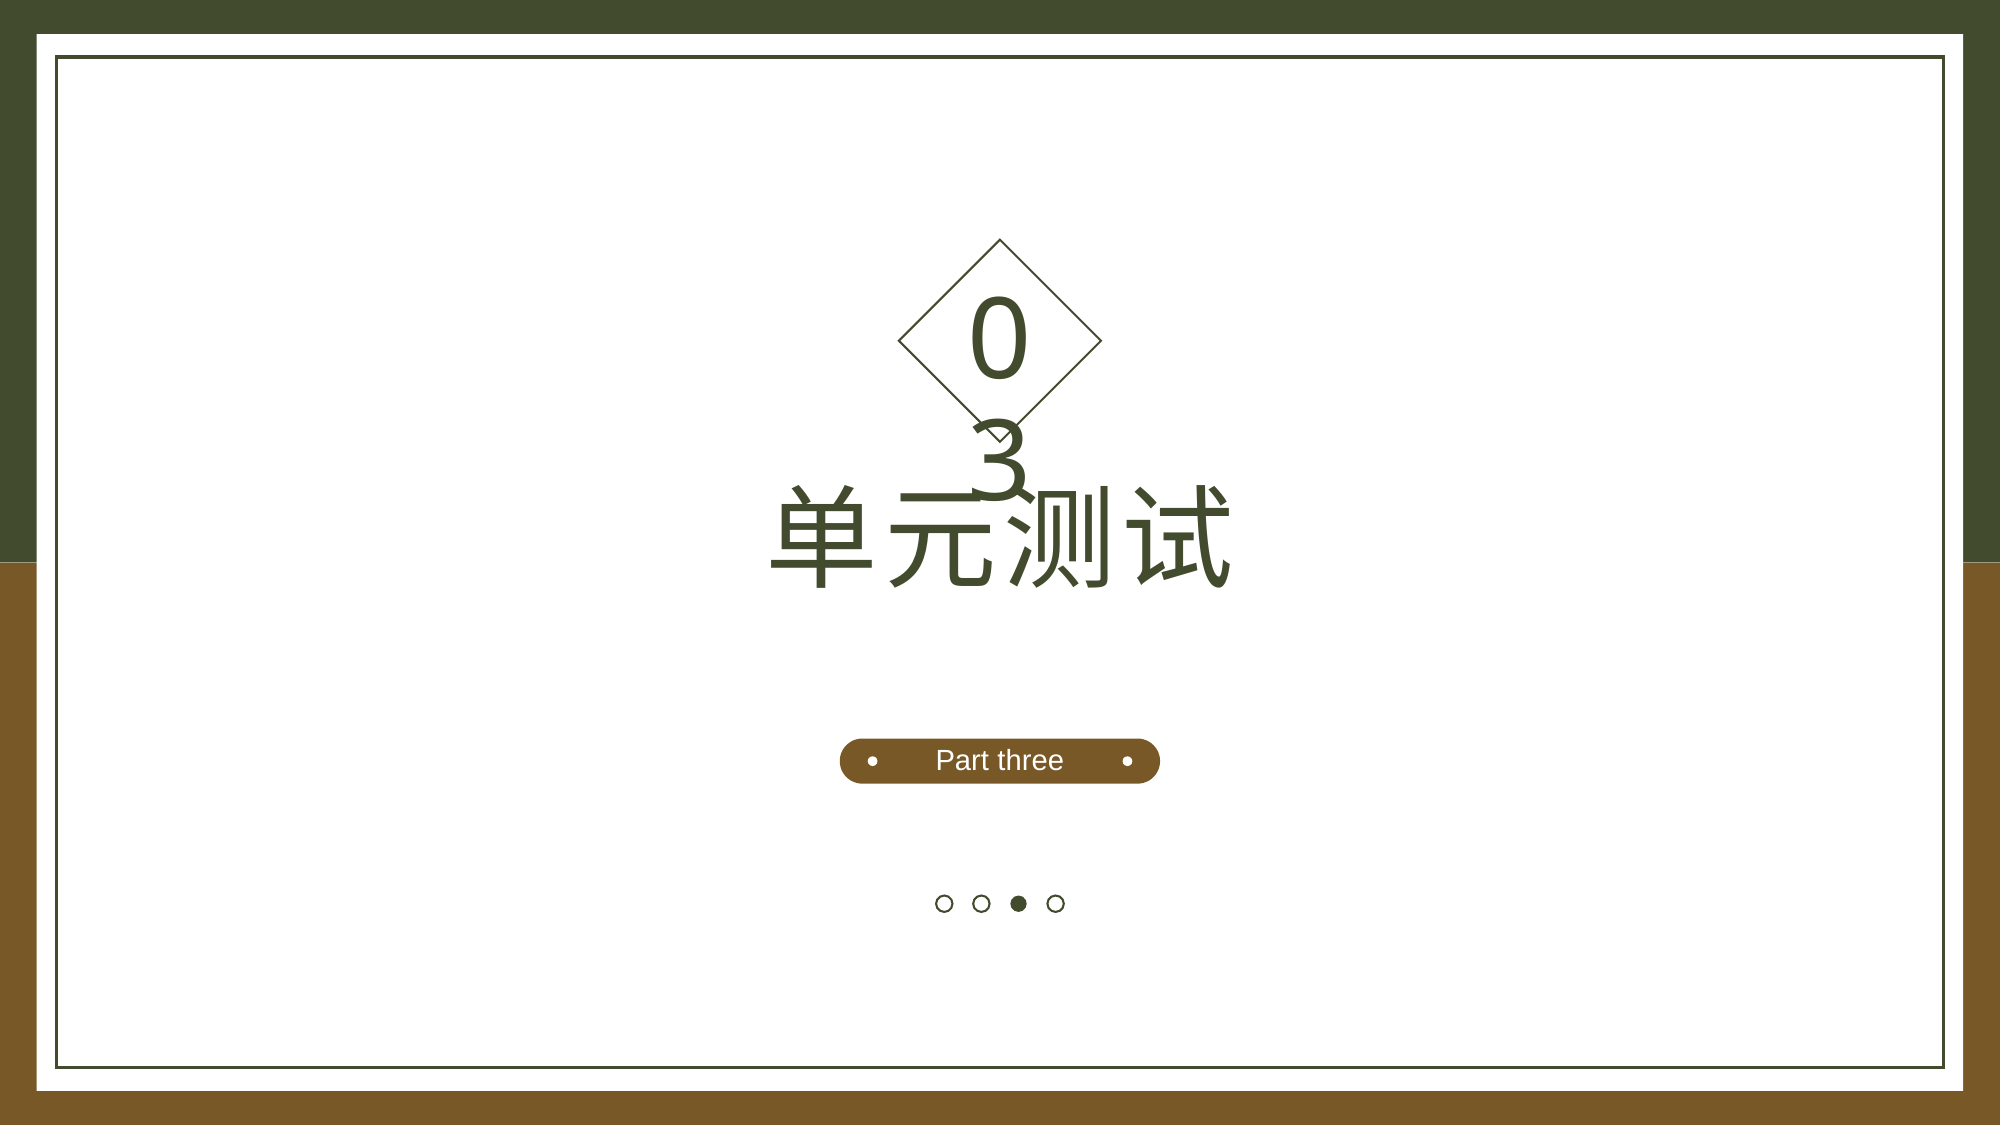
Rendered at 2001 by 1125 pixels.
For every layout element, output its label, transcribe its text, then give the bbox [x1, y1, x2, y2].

text_box [935, 894, 954, 914]
text_box [972, 894, 991, 914]
list Part three [898, 745, 1101, 777]
list 03 [943, 281, 1057, 405]
text_box [1046, 894, 1065, 914]
list 单元测试 [550, 459, 1449, 611]
text_box [1009, 894, 1028, 914]
